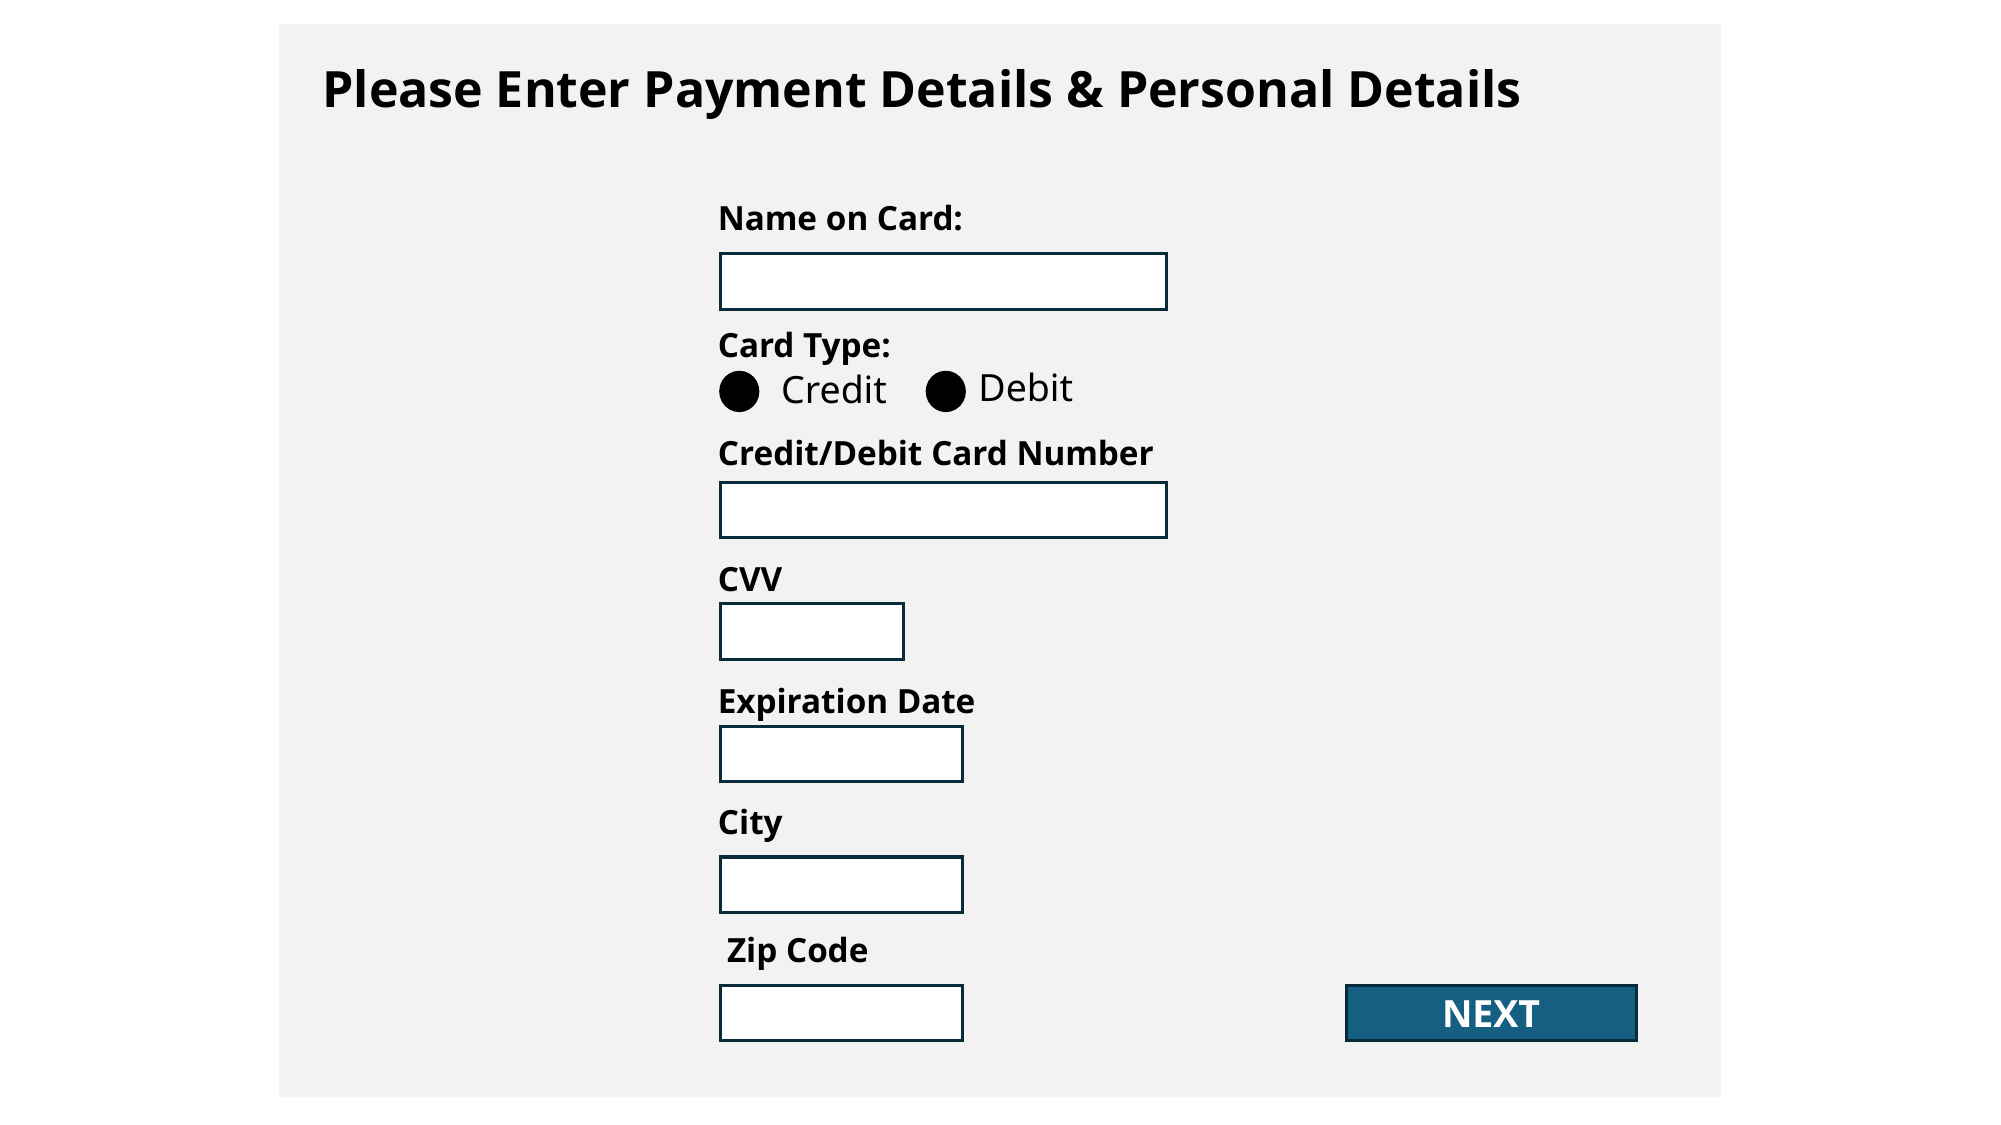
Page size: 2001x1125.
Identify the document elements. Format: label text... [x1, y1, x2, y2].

text_box [719, 602, 905, 661]
text_box Please Enter Payment Details & Personal Details [307, 50, 1660, 126]
text_box NEXT [1345, 984, 1638, 1042]
text_box [719, 728, 964, 783]
text_box Expiration Date [703, 672, 1204, 728]
text_box Credit/Debit Card Number [703, 424, 1204, 480]
text_box Zip Code [712, 921, 1213, 976]
text_box [719, 481, 1168, 539]
text_box [719, 370, 760, 413]
text_box [277, 23, 1722, 1098]
text_box [925, 370, 963, 413]
text_box Debit [963, 356, 1153, 417]
text_box [719, 252, 1168, 311]
text_box Credit [766, 358, 956, 419]
text_box [719, 984, 964, 1042]
text_box City [703, 794, 1204, 849]
text_box [719, 855, 964, 914]
text_box CVV [703, 550, 1204, 605]
text_box Name on Card: [703, 189, 1204, 245]
text_box Card Type: [703, 316, 1204, 372]
